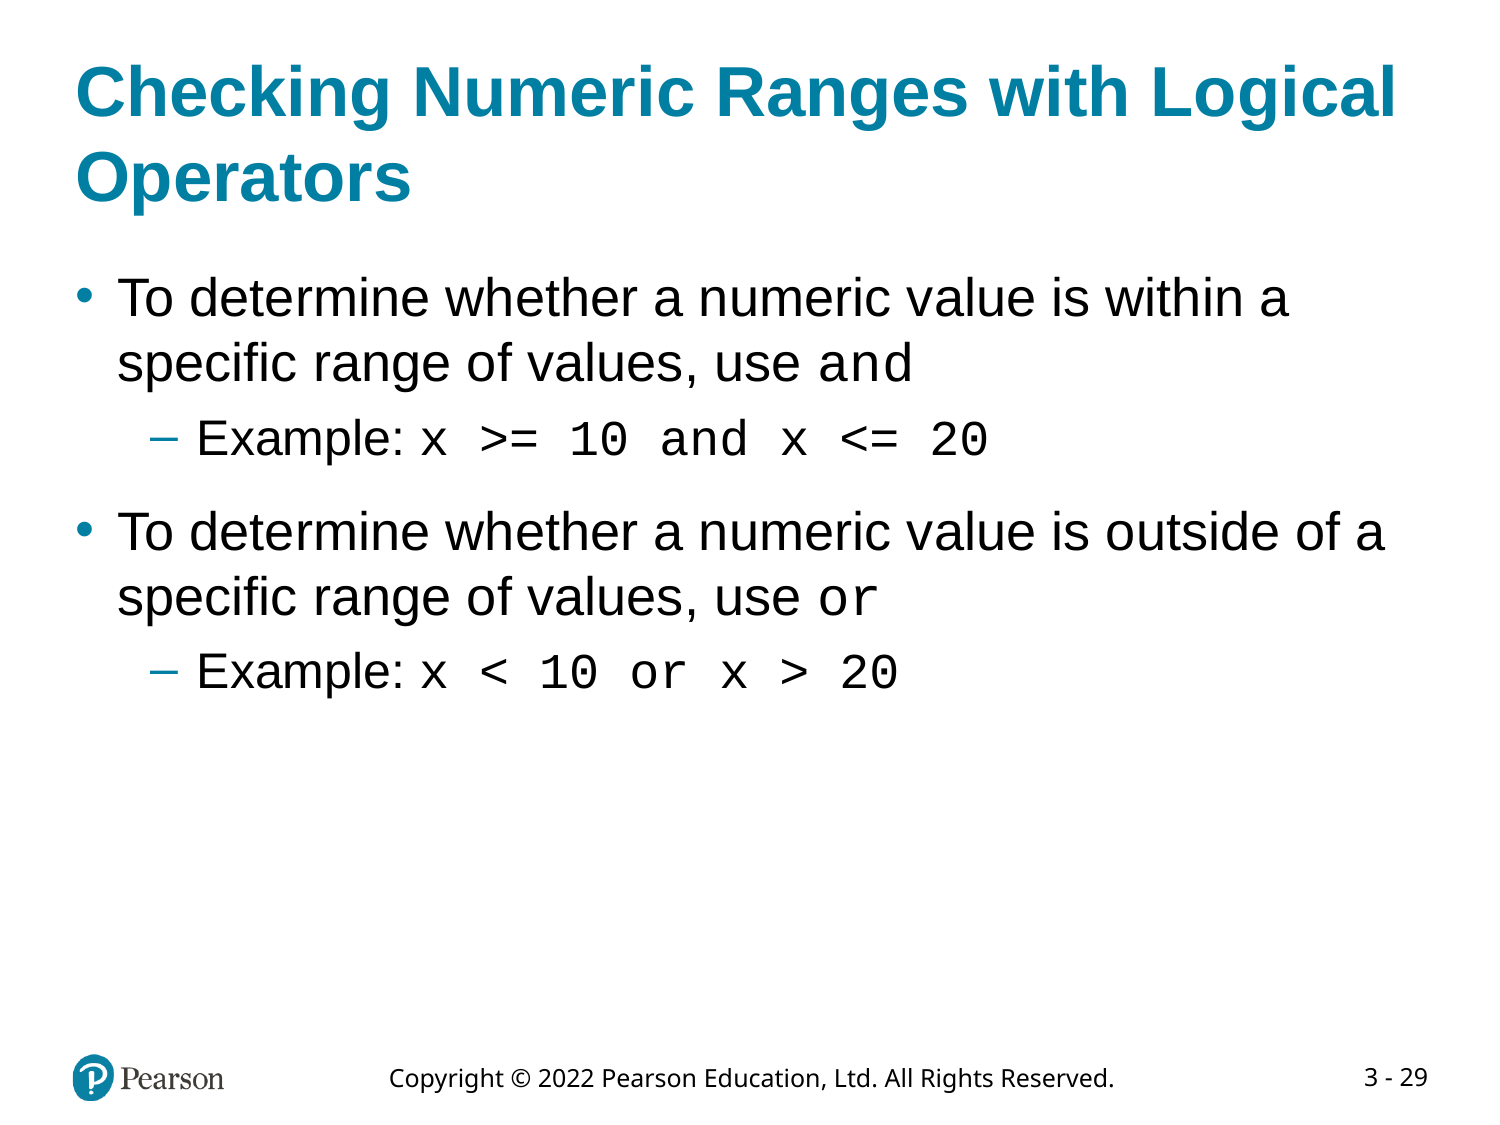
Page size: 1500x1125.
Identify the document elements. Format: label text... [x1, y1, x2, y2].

picture [72, 1054, 89, 1072]
title Checking Numeric Ranges with Logical Operators [75, 35, 1425, 216]
picture [81, 1064, 107, 1089]
list To determine whether a numeric value is within a specific range of values, use and Example: x >= 10 and x <= 20 To determine whether a numeric value is outside of a specific range of values, use or Example: x < 10 or x > 20 [75, 262, 1425, 1005]
picture [72, 1087, 83, 1101]
picture [99, 1054, 224, 1101]
